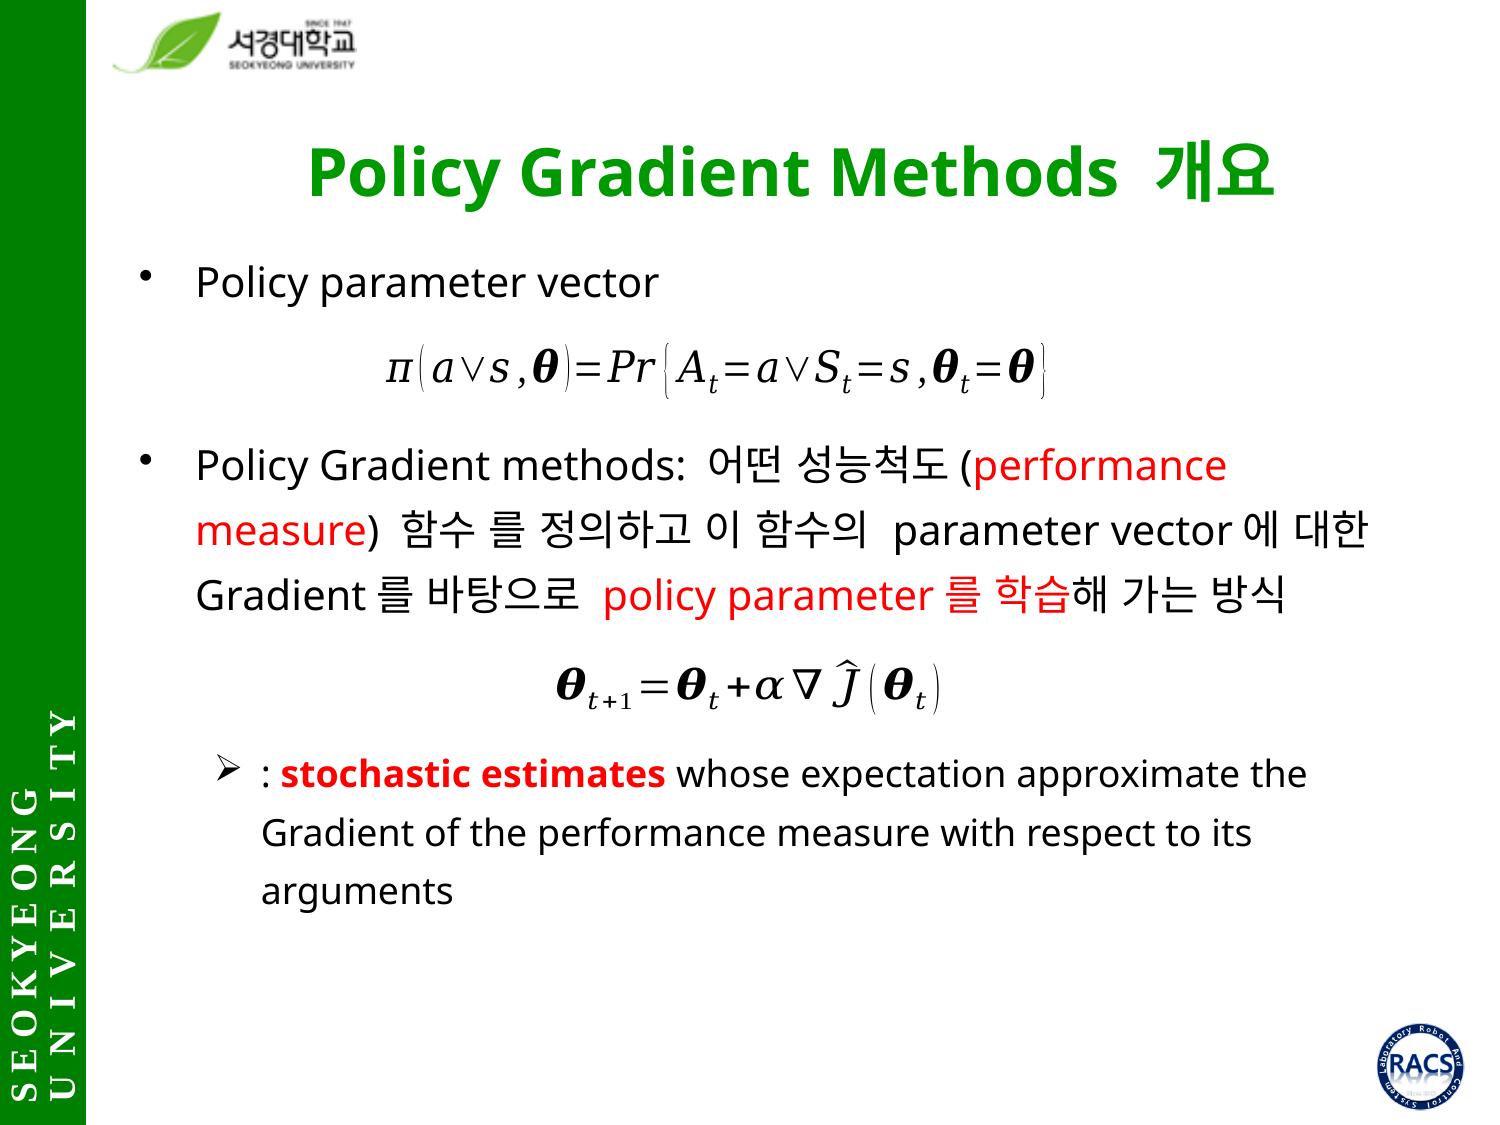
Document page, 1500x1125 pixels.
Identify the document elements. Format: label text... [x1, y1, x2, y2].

picture [1373, 1019, 1467, 1113]
title Policy Gradient Methods 개요 [110, 106, 1474, 235]
picture [112, 9, 357, 76]
